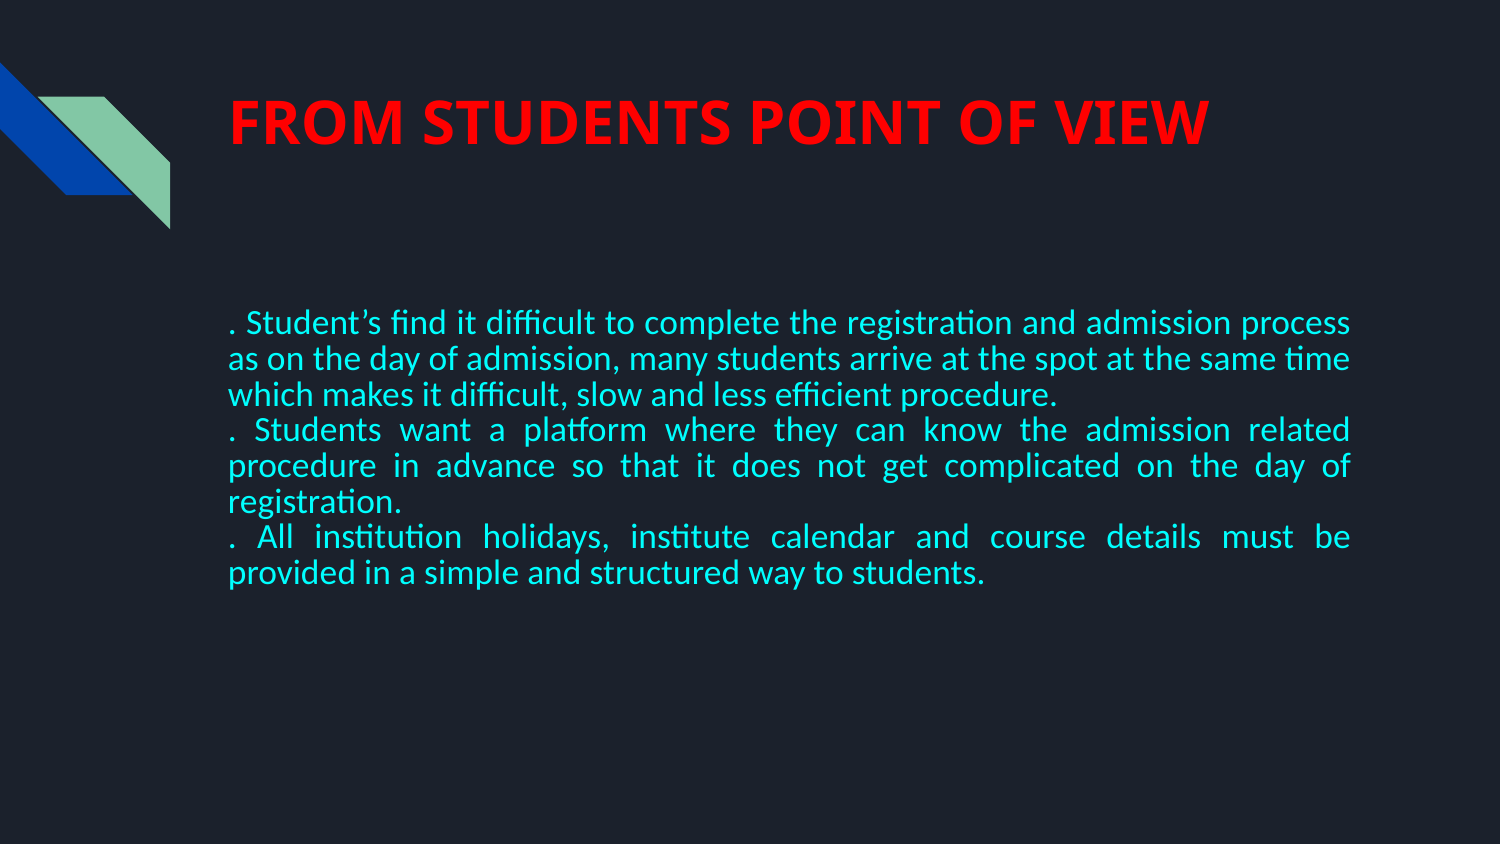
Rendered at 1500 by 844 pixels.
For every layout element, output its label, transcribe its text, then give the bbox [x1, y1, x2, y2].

list . Student’s find it difficult to complete the registration and admission process as on the day of admission, many students arrive at the spot at the same time which makes it difficult, slow and less efficient procedure. . Students want a platform where they can know the admission related procedure in advance so that it does not get complicated on the day of registration. . All institution holidays, institute calendar and course details must be provided in a simple and structured way to students. [212, 257, 1368, 735]
title FROM STUDENTS POINT OF VIEW [212, 64, 1368, 215]
